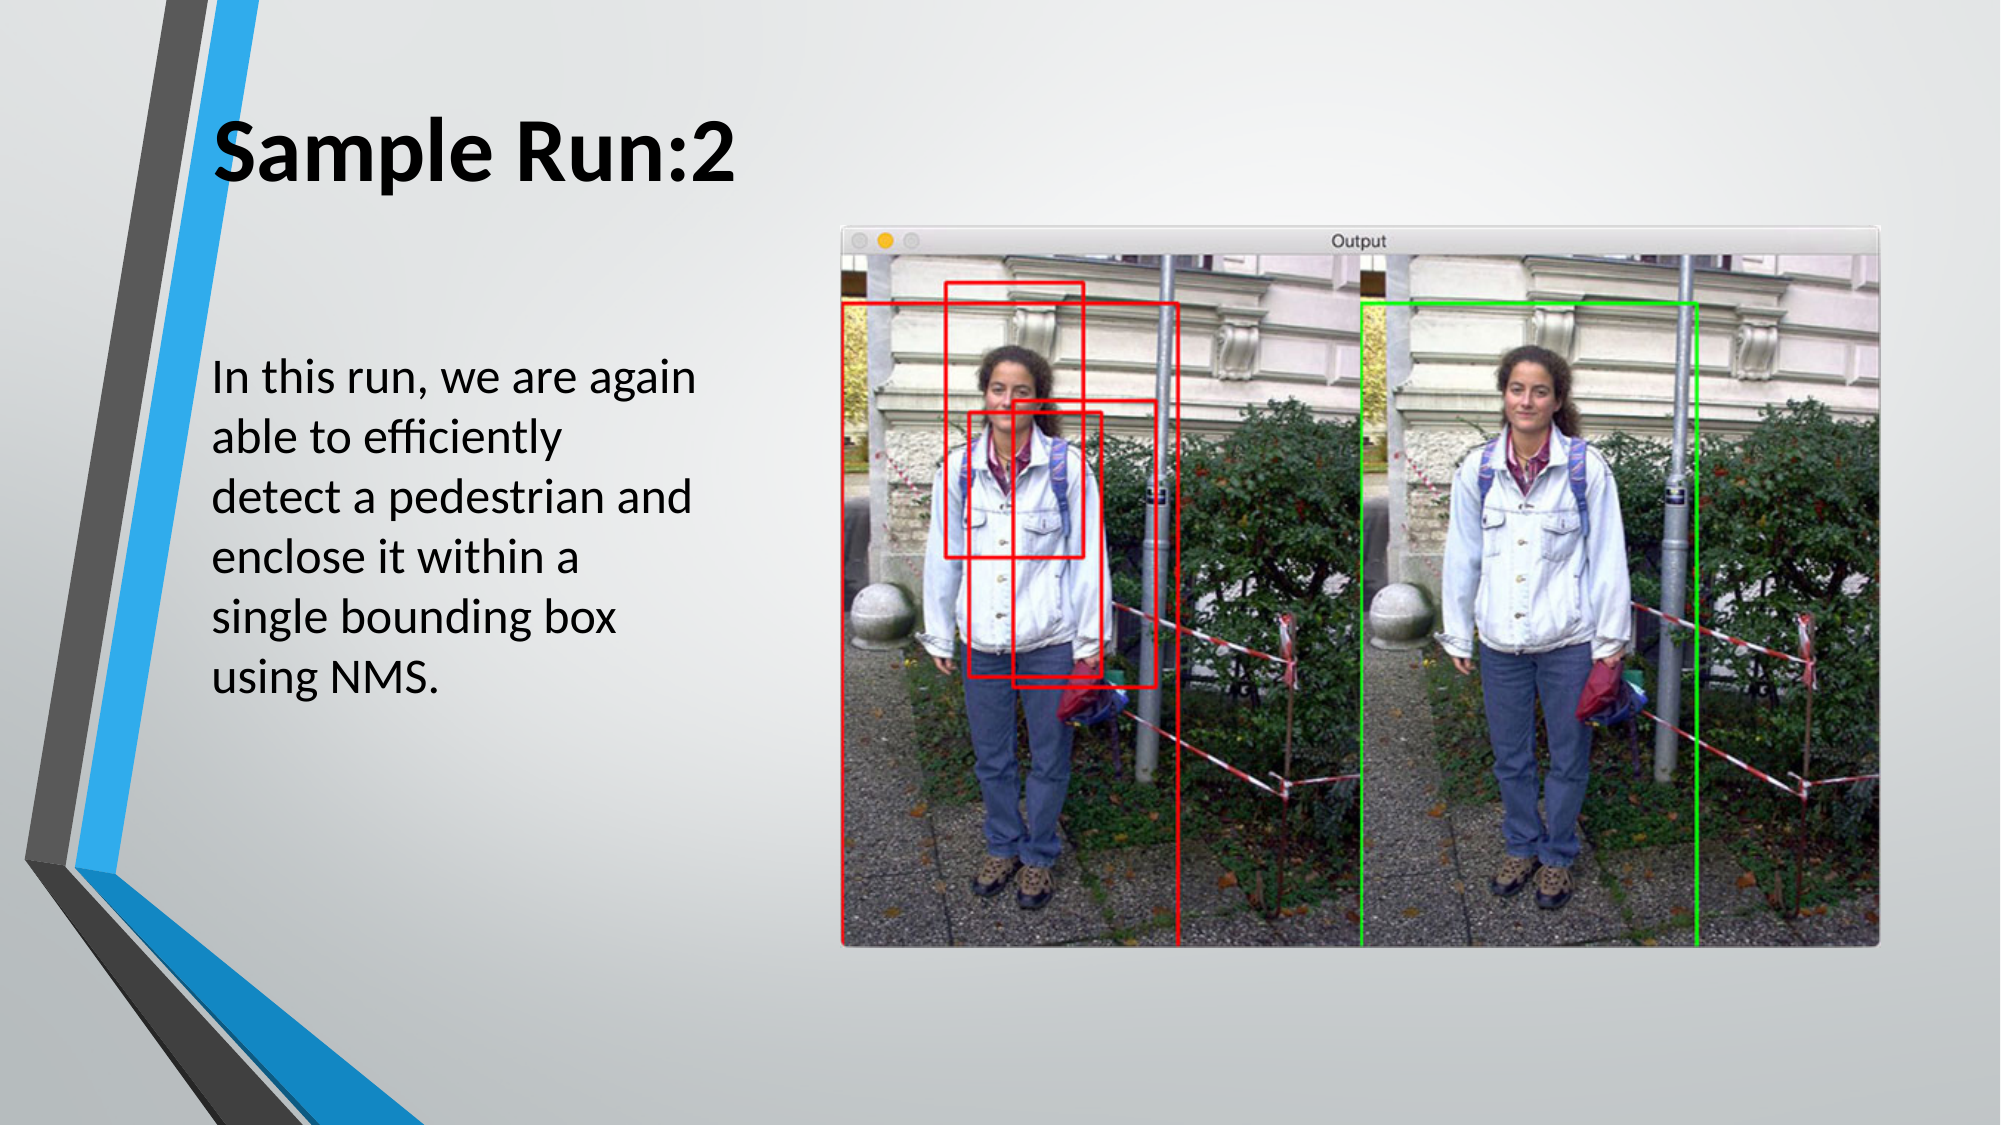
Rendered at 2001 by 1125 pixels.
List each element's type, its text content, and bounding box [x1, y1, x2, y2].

picture [840, 225, 1881, 948]
text_box In this run, we are again able to efficiently detect a pedestrian and enclose it within a single bounding box using NMS. [196, 336, 717, 711]
text_box Sample Run:2 [199, 82, 753, 207]
